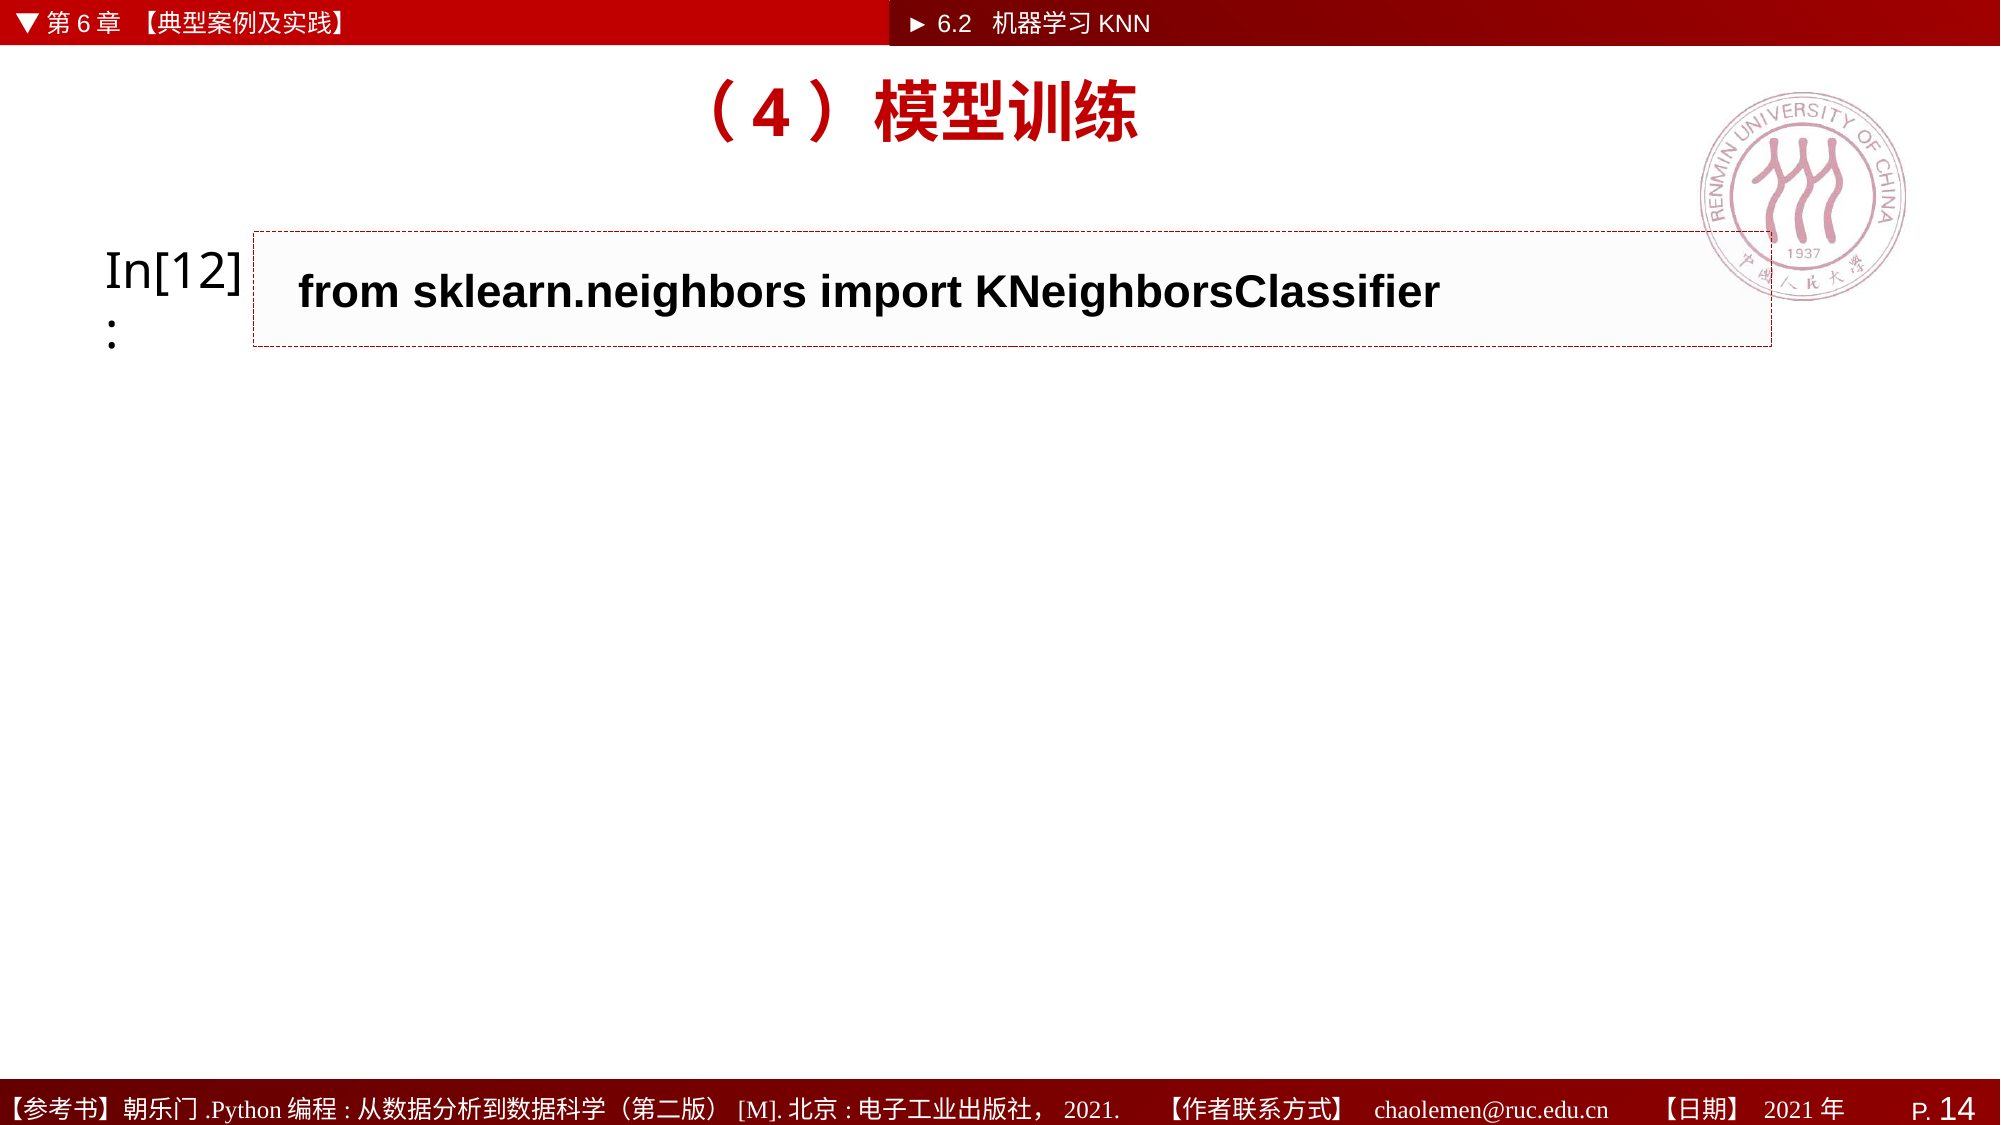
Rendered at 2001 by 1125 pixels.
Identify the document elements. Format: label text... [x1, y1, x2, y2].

title （4）模型训练 [101, 42, 1710, 178]
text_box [90, 231, 1772, 347]
list ▼第6章 【典型案例及实践】 [0, 0, 725, 43]
picture [1696, 89, 1910, 304]
list ► 6.2 机器学习KNN [890, 0, 1249, 43]
